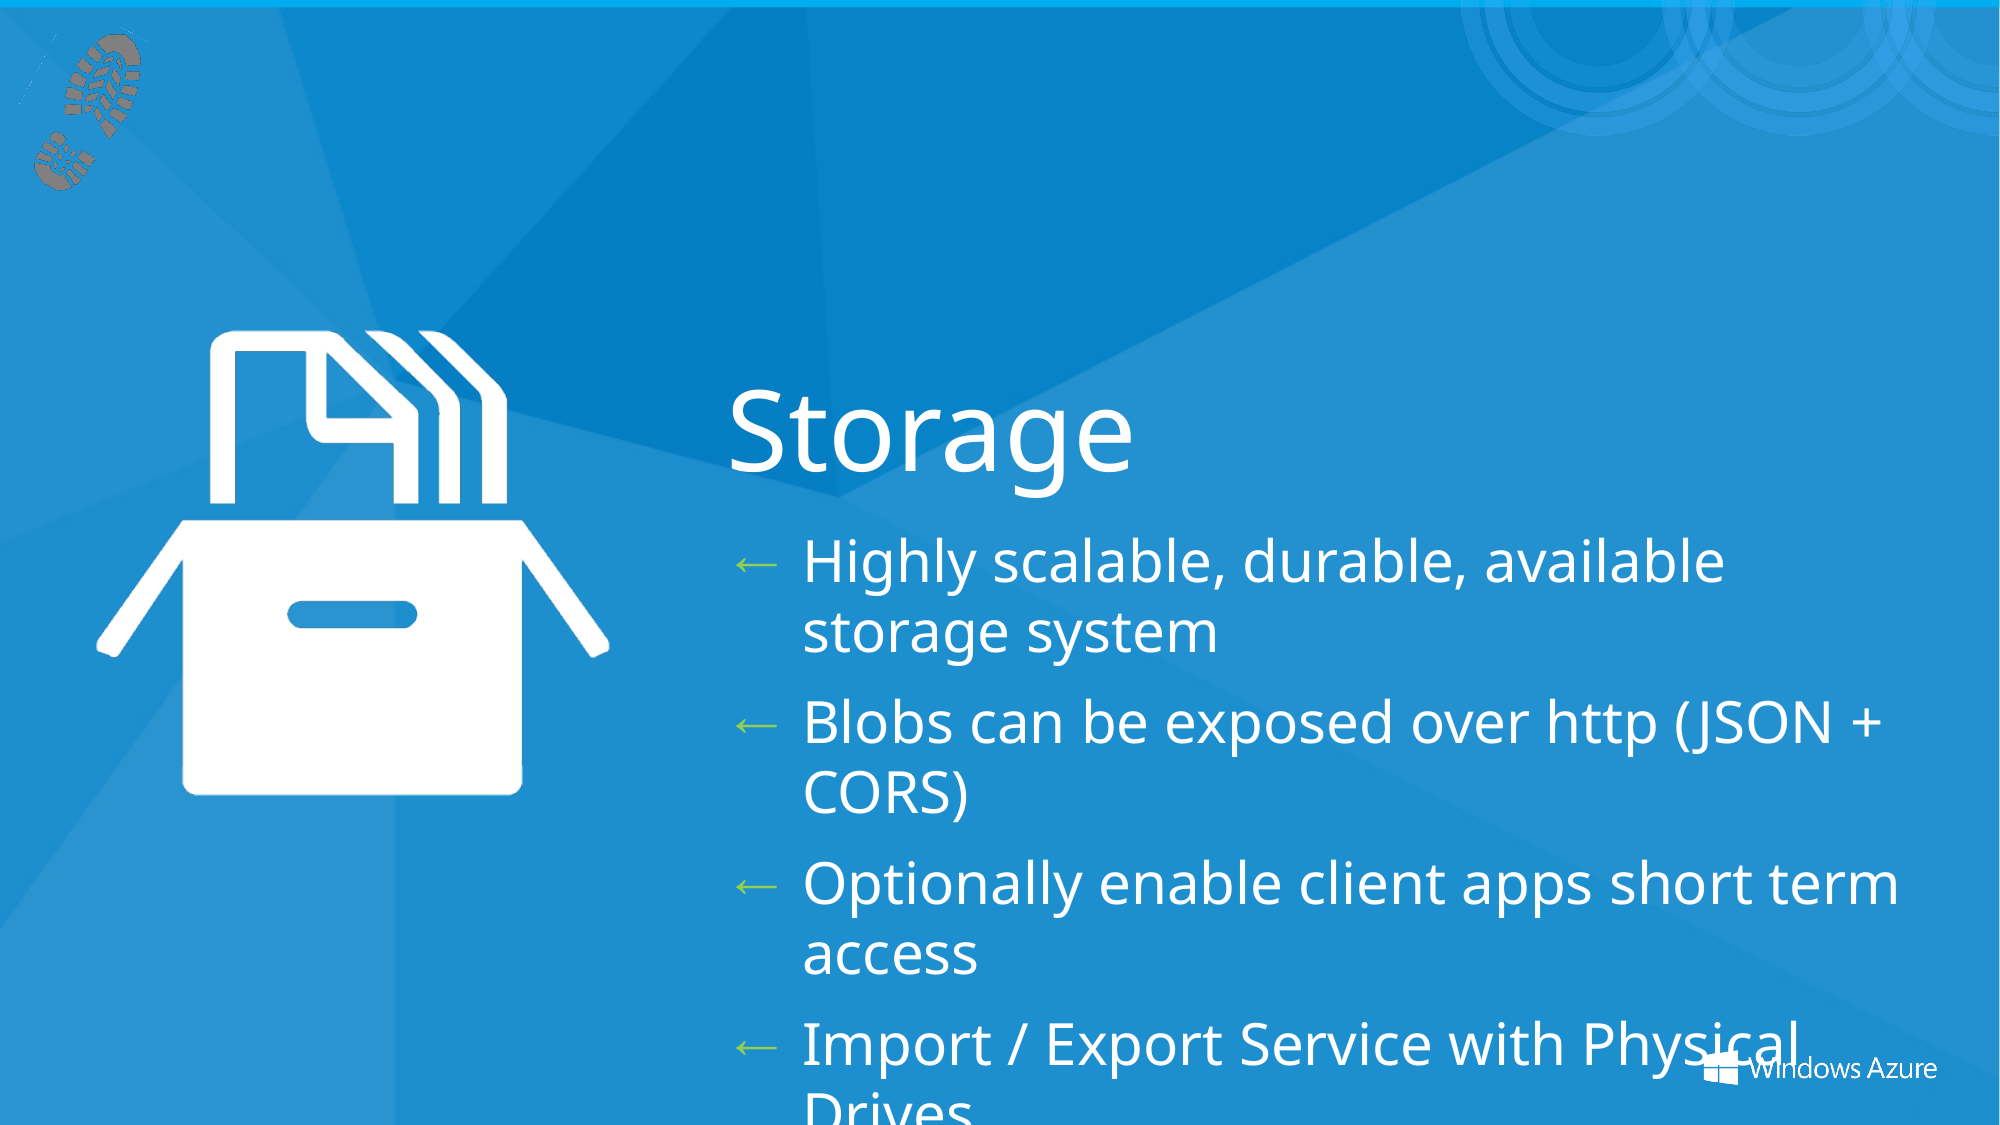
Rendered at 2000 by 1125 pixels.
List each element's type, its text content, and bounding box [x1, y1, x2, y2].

picture [0, 0, 2000, 1125]
list Highly scalable, durable, available storage system Blobs can be exposed over http (JSON + CORS) Optionally enable client apps short term access Import / Export Service with Physical Drives [726, 524, 1911, 871]
title Storage [726, 374, 1909, 497]
